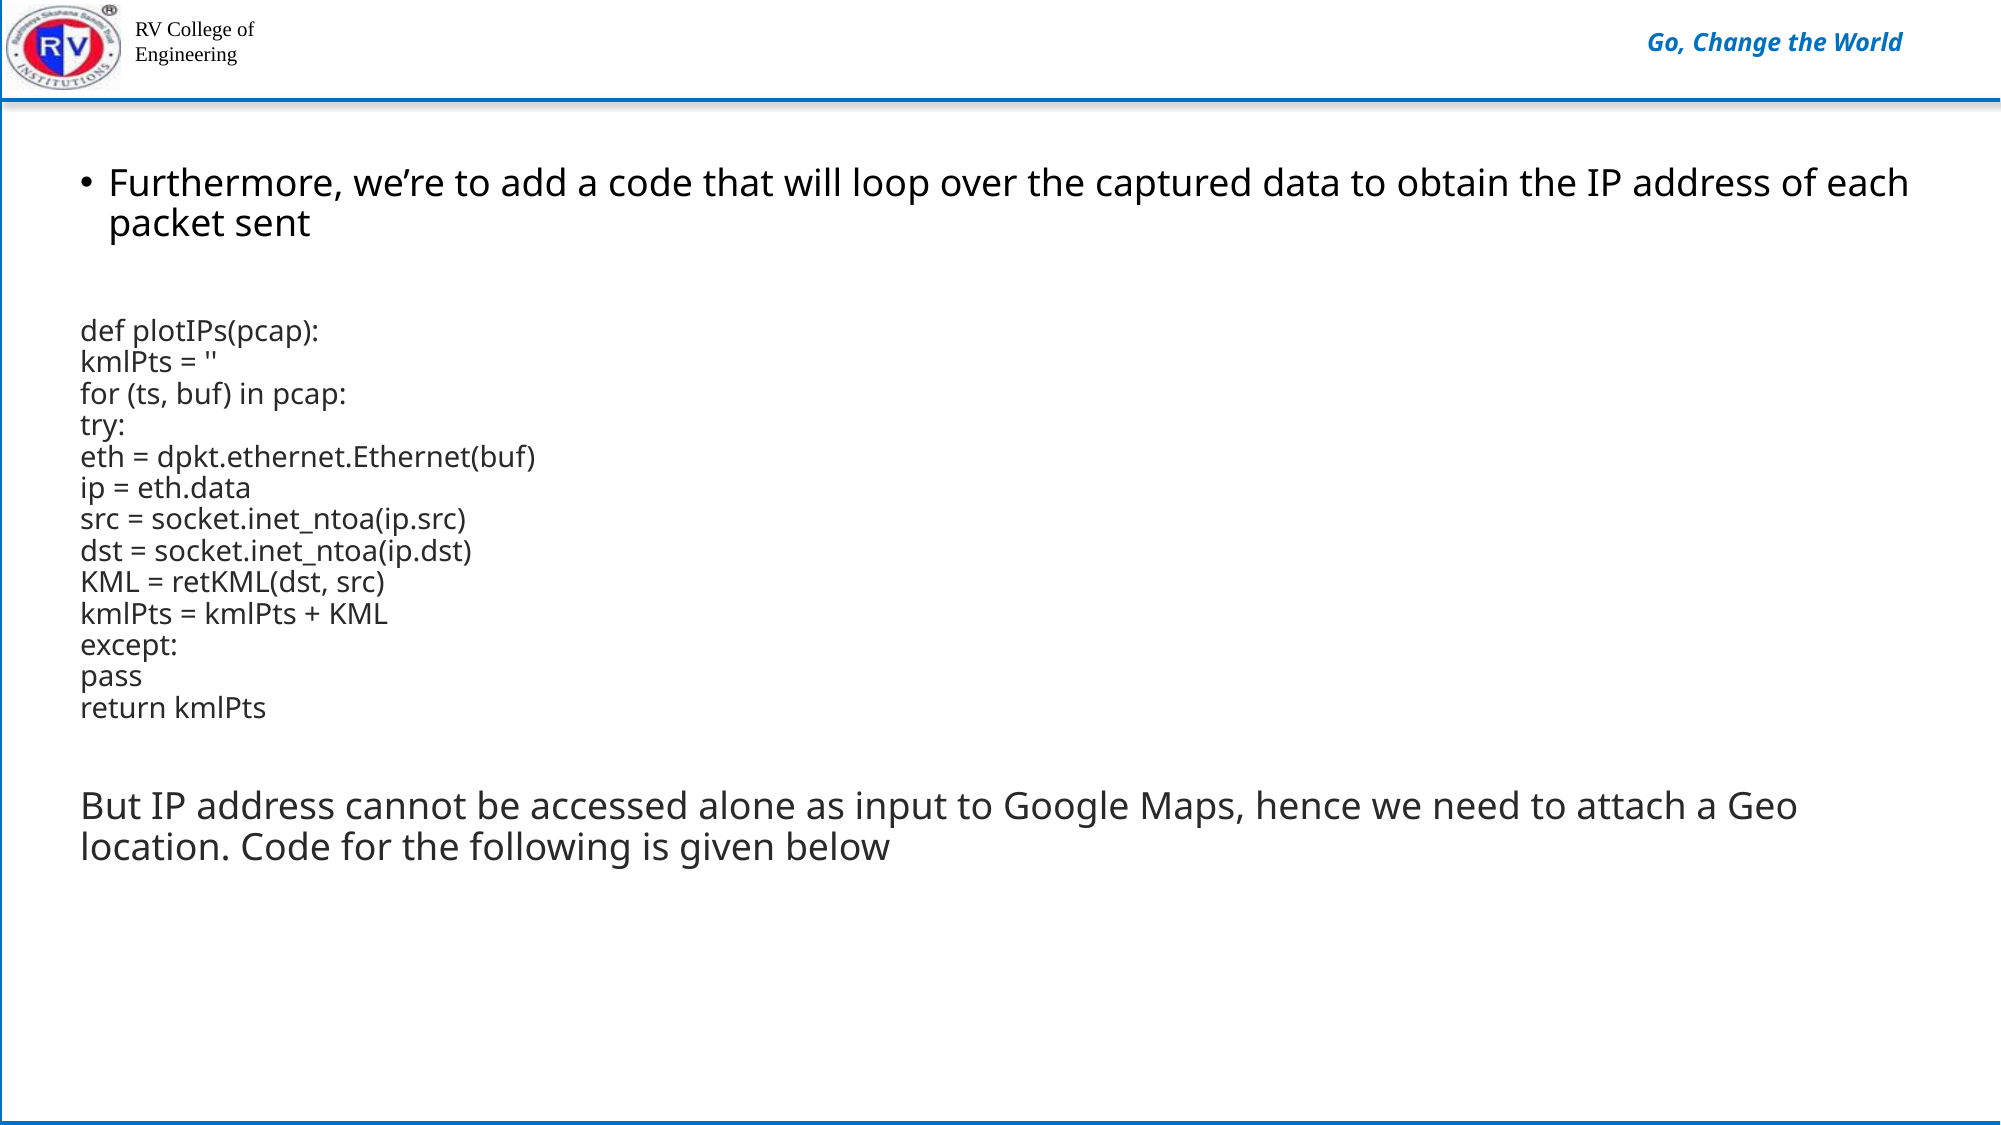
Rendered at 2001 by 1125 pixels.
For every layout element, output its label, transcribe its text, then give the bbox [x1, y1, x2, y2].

picture [6, 4, 121, 90]
list Furthermore, we’re to add a code that will loop over the captured data to obtain the IP address of each packet sent def plotIPs(pcap): kmlPts = '' for (ts, buf) in pcap: try: eth = dpkt.ethernet.Ethernet(buf) ip = eth.data src = socket.inet_ntoa(ip.src) dst = socket.inet_ntoa(ip.dst) KML = retKML(dst, src) kmlPts = kmlPts + KML except: pass return kmlPts But IP address cannot be accessed alone as input to Google Maps, hence we need to attach a Geo location. Code for the following is given below [65, 156, 1953, 1081]
